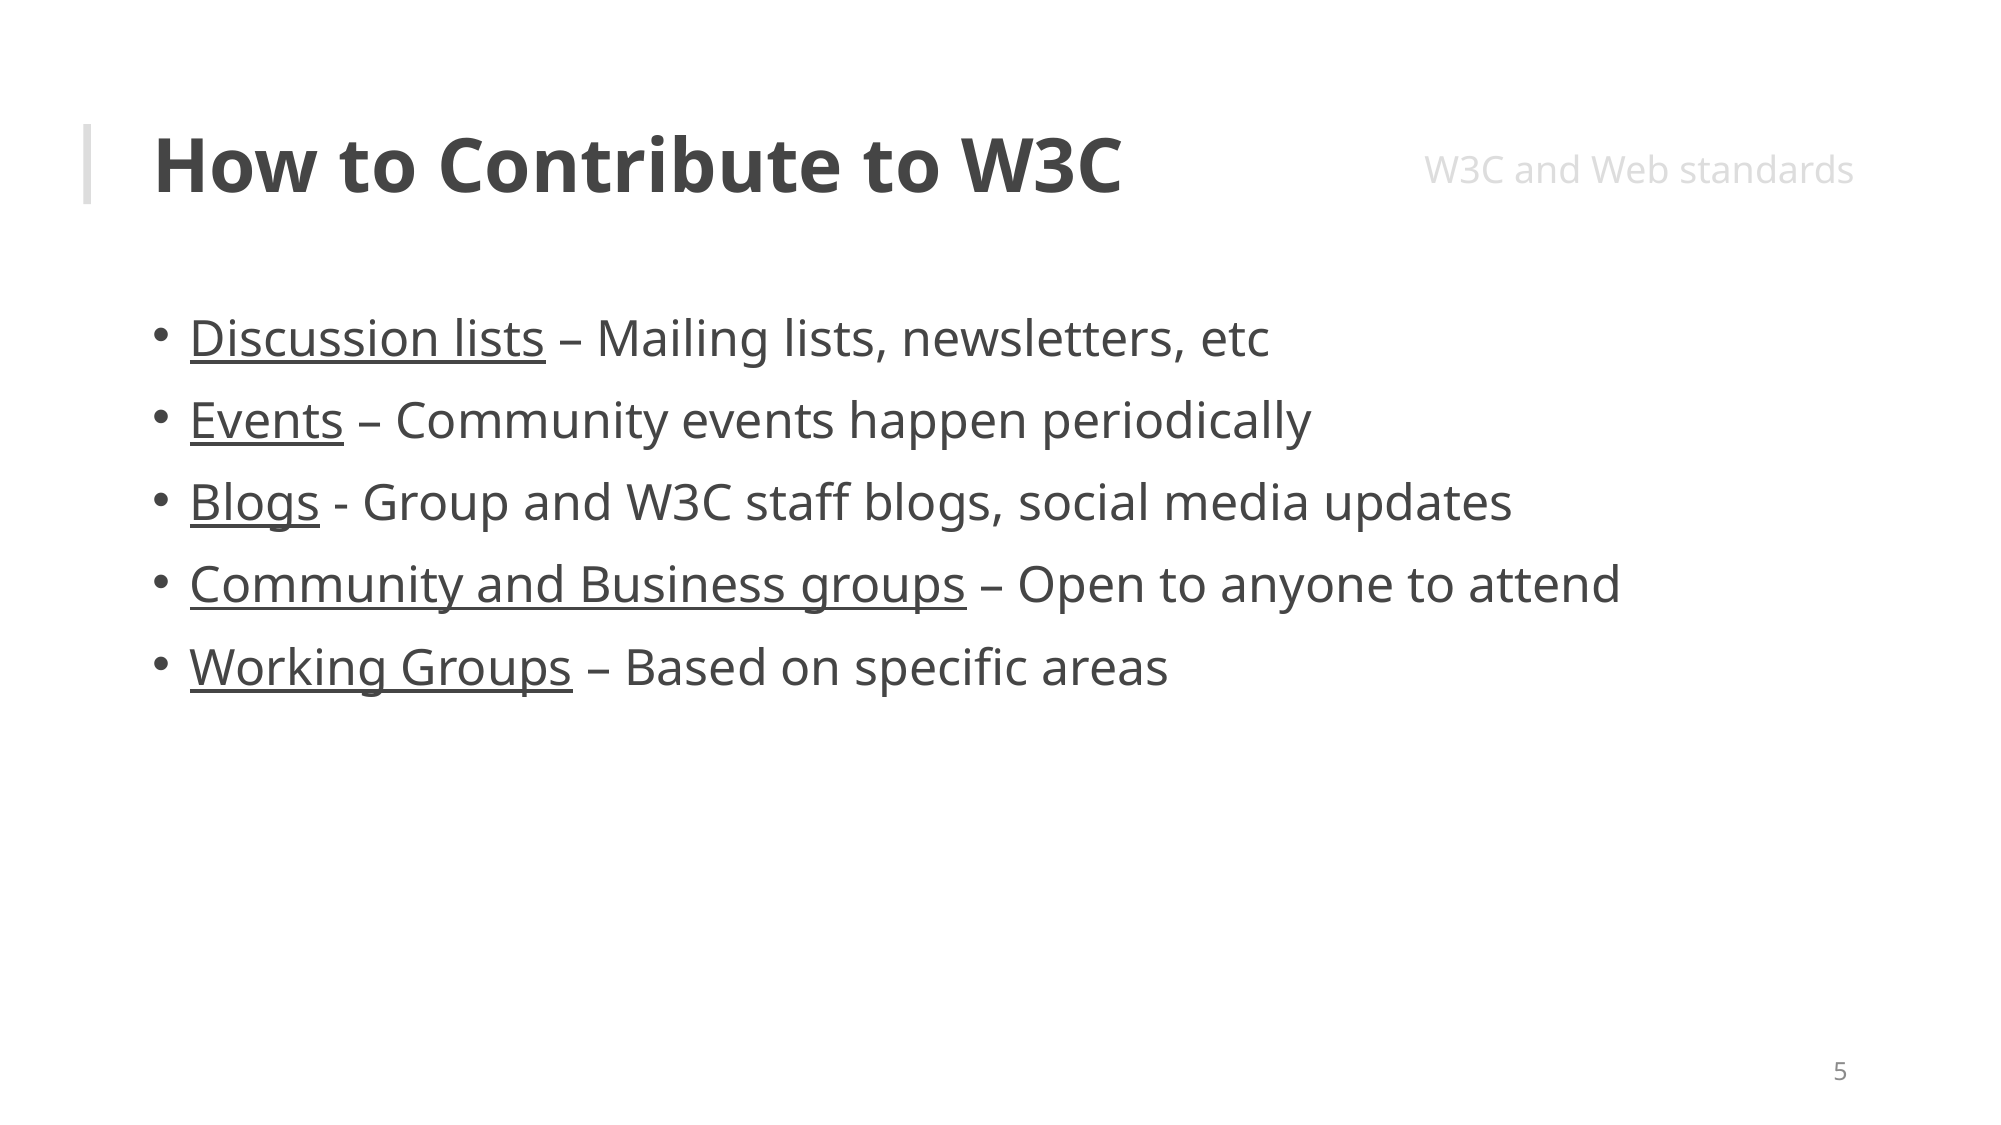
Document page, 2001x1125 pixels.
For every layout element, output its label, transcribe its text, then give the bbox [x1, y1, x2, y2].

slide_number 5 [1412, 1042, 1863, 1103]
title How to Contribute to W3C [137, 59, 1863, 278]
text_box W3C and Web standards [1409, 138, 1870, 199]
list Discussion lists – Mailing lists, newsletters, etc Events – Community events happen periodically Blogs - Group and W3C staff blogs, social media updates Community and Business groups – Open to anyone to attend Working Groups – Based on specific areas [137, 299, 1863, 1014]
